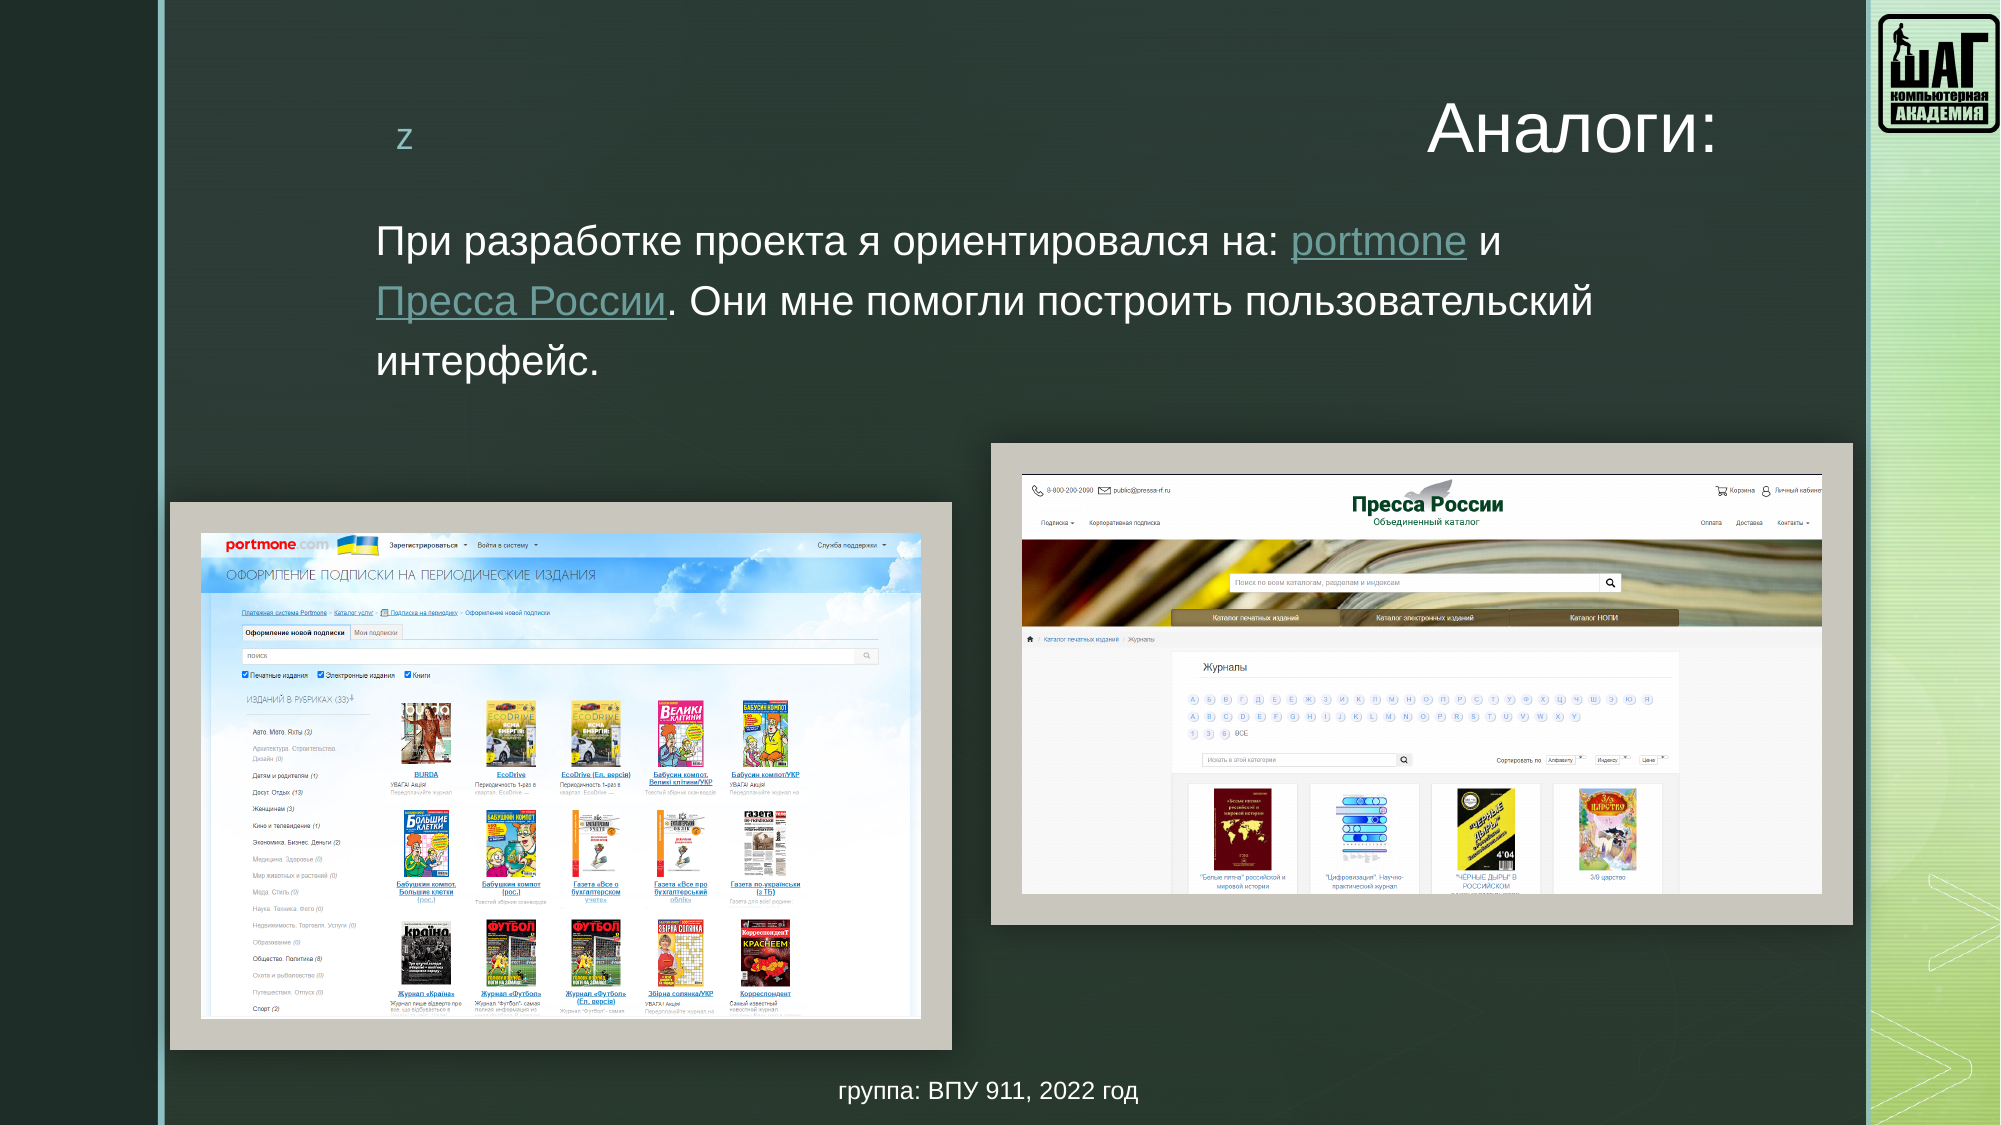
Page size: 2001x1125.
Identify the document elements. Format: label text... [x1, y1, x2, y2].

text_box группа: ВПУ 911, 2022 год [823, 1064, 1177, 1112]
picture [200, 533, 921, 1020]
picture [1021, 474, 1823, 894]
list При разработке проекта я ориентировался на: portmone и Пресса России. Они мне помогли построить пользовательский интерфейс. [360, 180, 1640, 407]
picture [1871, 0, 2001, 1125]
title Аналоги: [1390, 84, 1734, 181]
